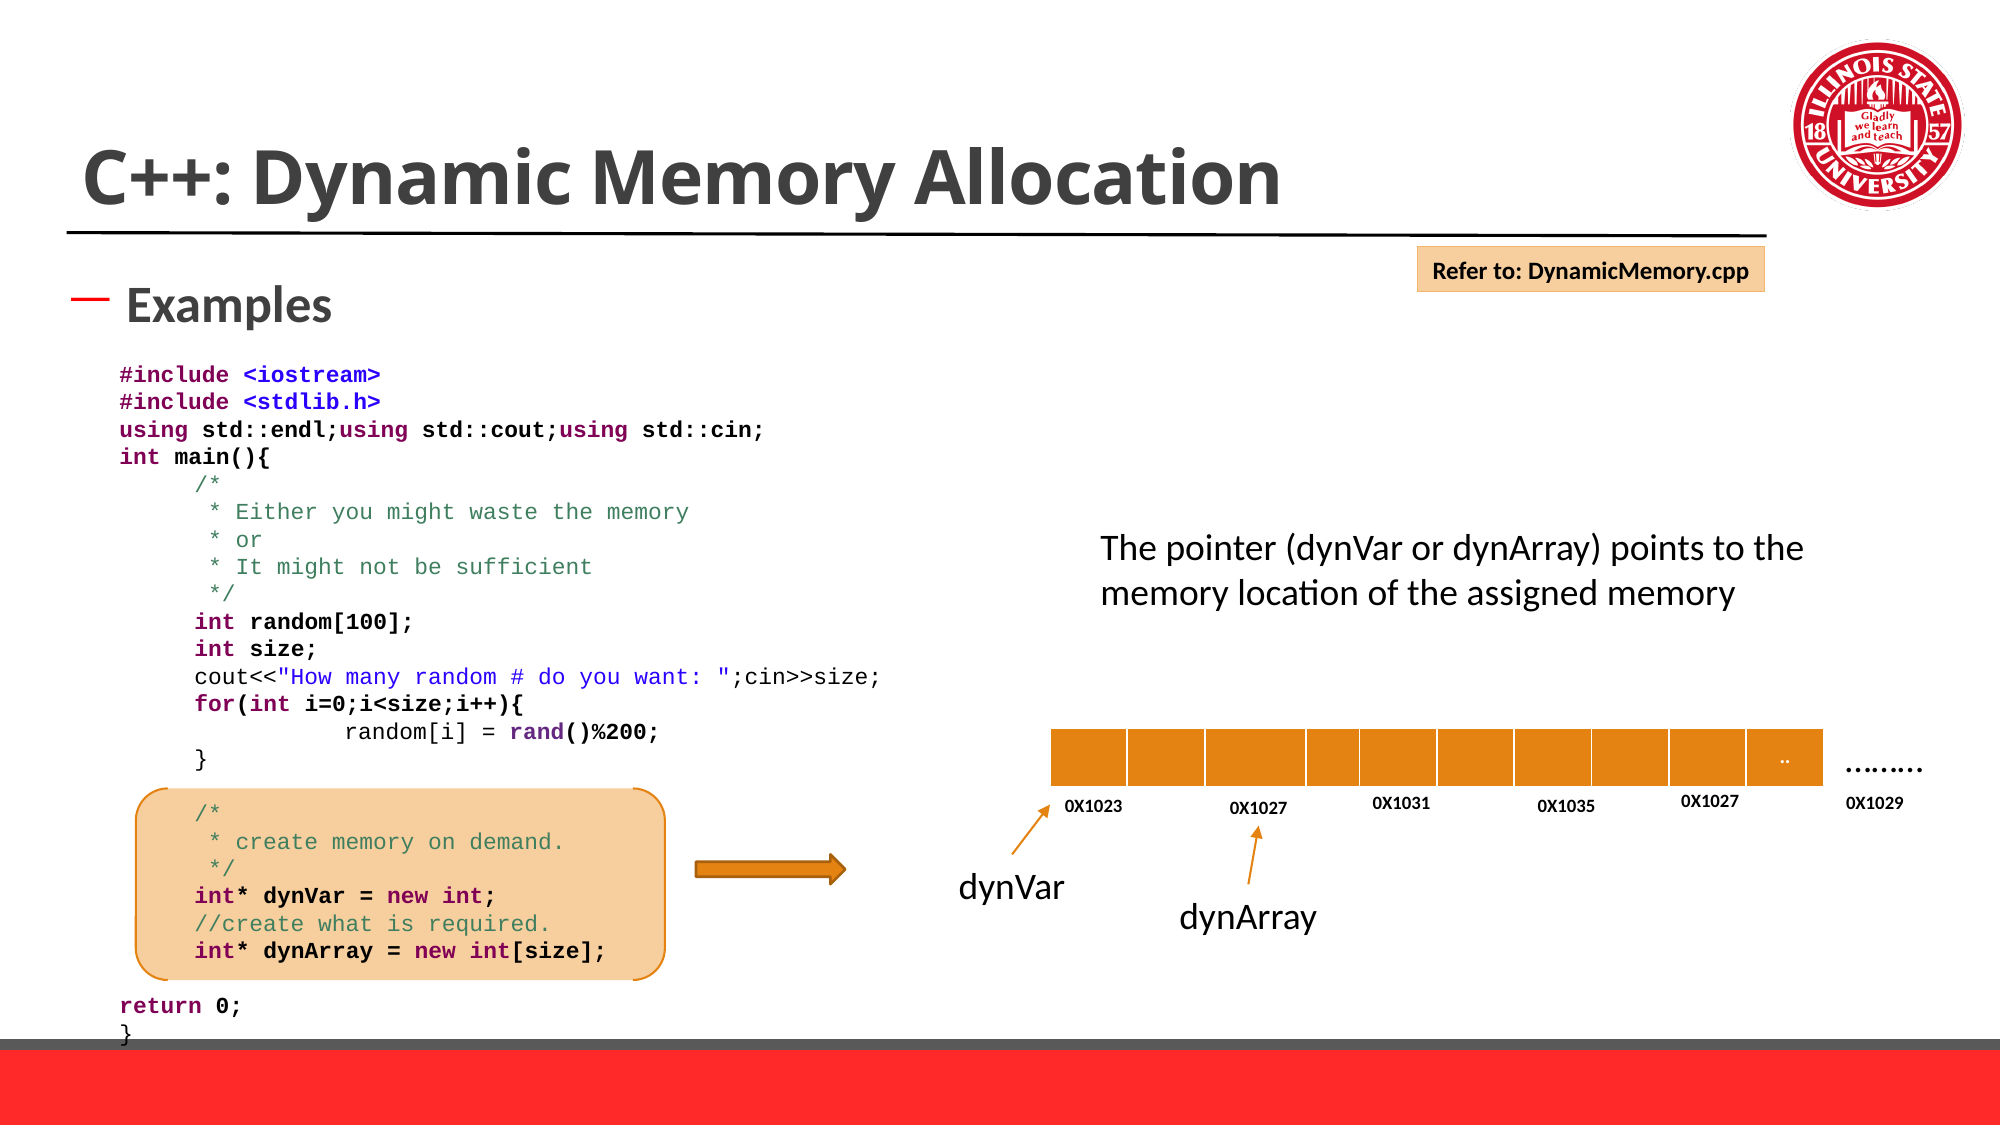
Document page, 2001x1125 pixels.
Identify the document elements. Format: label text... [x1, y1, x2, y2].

table_header [1360, 729, 1436, 783]
table_header [1592, 729, 1668, 786]
text_box 0X1027 [1215, 788, 1303, 826]
table_header [1515, 729, 1591, 786]
table_header [1438, 729, 1513, 786]
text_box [1011, 804, 1051, 855]
text_box [694, 853, 847, 886]
title C++: Dynamic Memory Allocation [66, 0, 1767, 228]
text_box 0X1027 [1666, 781, 1754, 819]
text_box 0X1035 [1523, 786, 1611, 824]
picture [1789, 39, 1965, 211]
text_box 0X1031 [1358, 783, 1446, 821]
text_box 0X1023 [1050, 786, 1138, 824]
list Examples [66, 262, 1767, 341]
text_box dynVar [943, 854, 1081, 915]
table_header .. [1747, 729, 1823, 786]
text_box #include <iostream> #include <stdlib.h> using std::endl;using std::cout;using std::cin; int main(){ /* * Either you might waste the memory * or * It might not be sufficient */ int random[100]; int size; cout<<"How many random # do you want: ";cin>>size; for(int i=0;i<size;i++){ random[i] = rand()%200; } /* * create memory on demand. */ int* dynVar = new int; //create what is required. int* dynArray = new int[size]; return 0; } [104, 351, 1105, 1054]
text_box dynArray [1164, 884, 1333, 944]
table_header [1128, 729, 1204, 786]
text_box Refer to: DynamicMemory.cpp [1417, 246, 1765, 292]
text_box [1247, 825, 1260, 885]
text_box The pointer (dynVar or dynArray) points to the memory location of the assigned memory [1085, 515, 1829, 621]
table_header [1307, 729, 1359, 786]
text_box ……… [1830, 727, 1939, 788]
table_header [1670, 729, 1745, 781]
table_header [1206, 729, 1305, 786]
table_header [1051, 729, 1126, 786]
text_box 0X1029 [1831, 788, 1919, 821]
